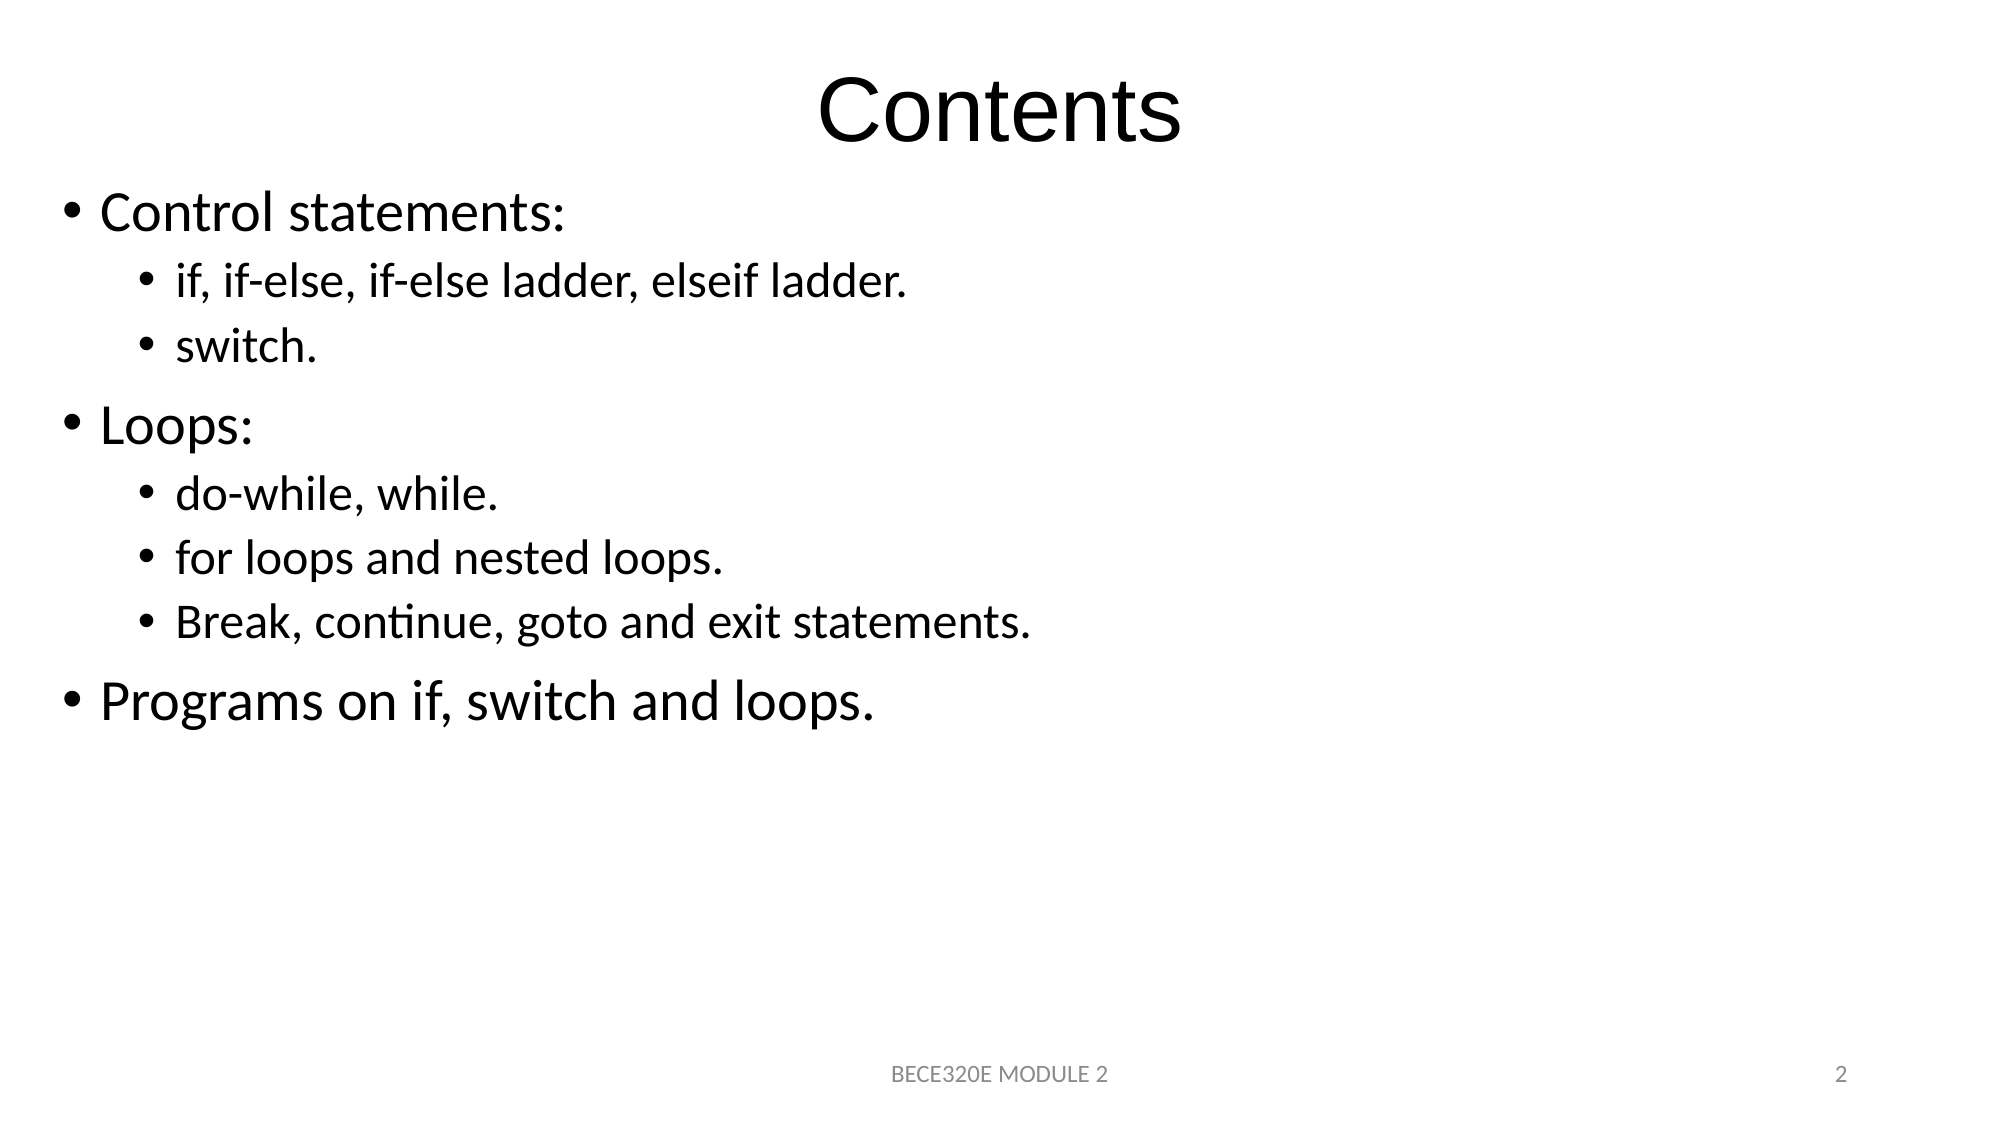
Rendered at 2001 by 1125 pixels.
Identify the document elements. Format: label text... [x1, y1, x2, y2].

footer BECE320E MODULE 2 [662, 1042, 1338, 1103]
list Control statements: if, if-else, if-else ladder, elseif ladder. switch. Loops: do-while, while. for loops and nested loops. Break, continue, goto and exit statements. Programs on if, switch and loops. [47, 173, 1963, 1090]
title Contents [0, 3, 2000, 221]
slide_number 2 [1412, 1042, 1863, 1103]
